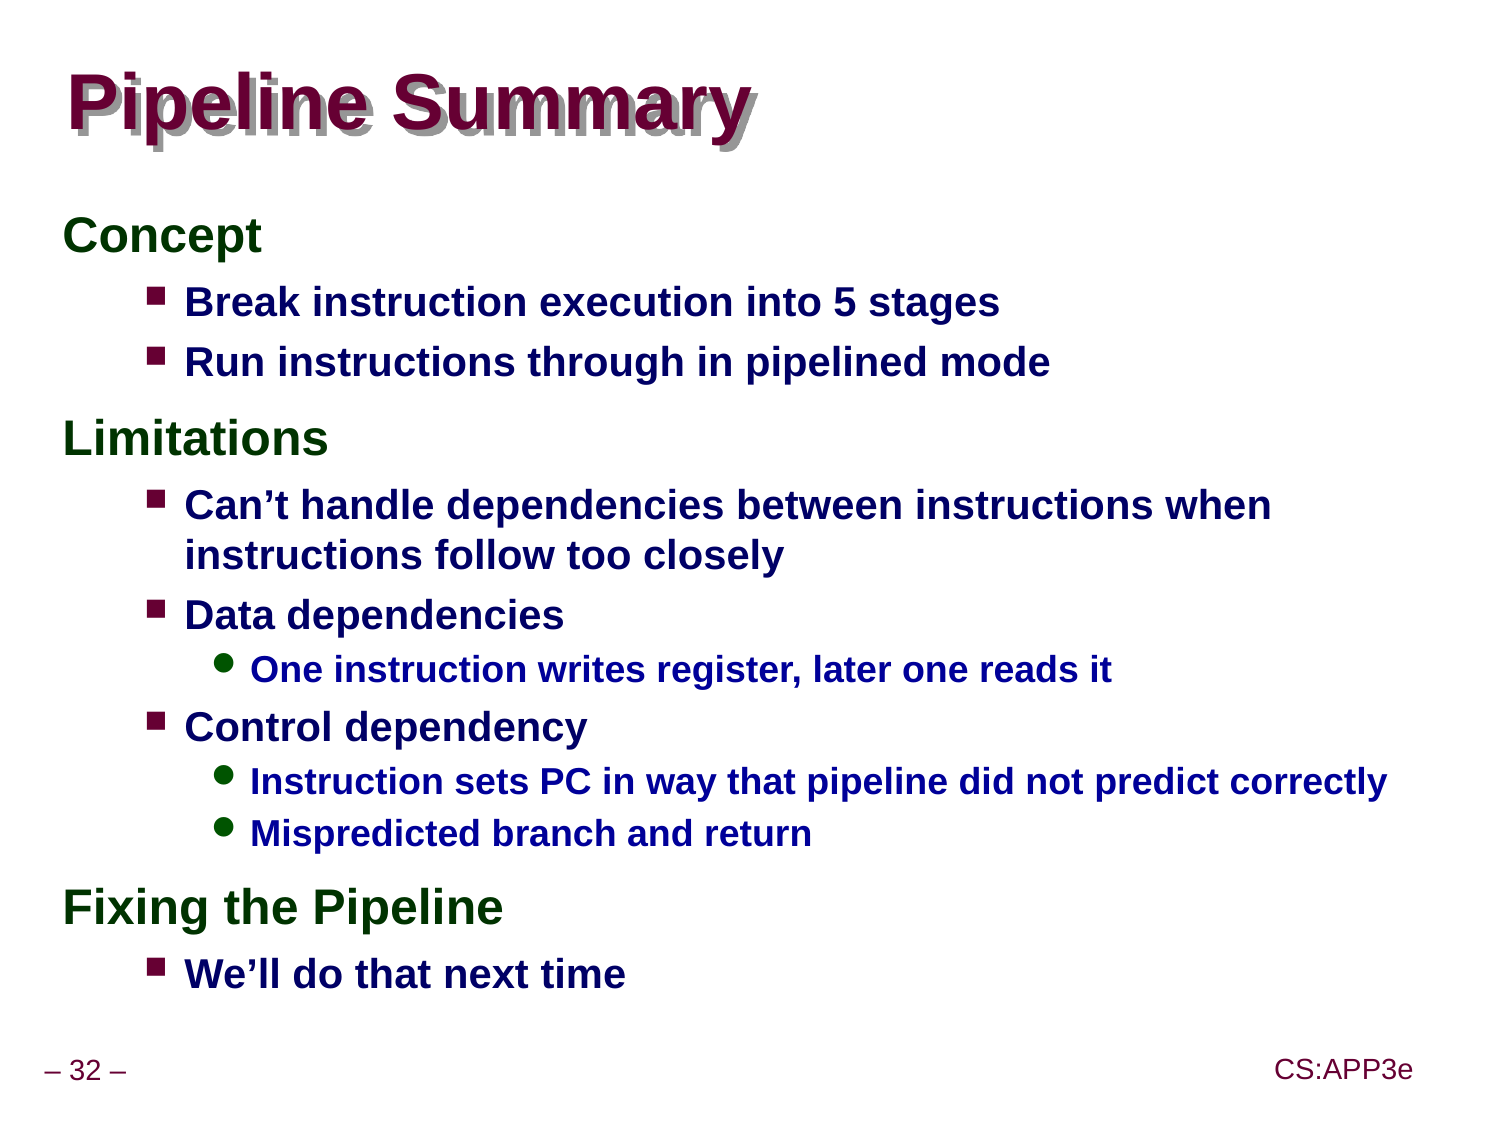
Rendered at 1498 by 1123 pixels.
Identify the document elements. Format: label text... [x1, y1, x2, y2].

list Concept Break instruction execution into 5 stages Run instructions through in pipelined mode Limitations Can’t handle dependencies between instructions when instructions follow too closely Data dependencies One instruction writes register, later one reads it Control dependency Instruction sets PC in way that pipeline did not predict correctly Mispredicted branch and return Fixing the Pipeline We’ll do that next time [47, 199, 1409, 1056]
title Pipeline Summary [66, 40, 1495, 169]
